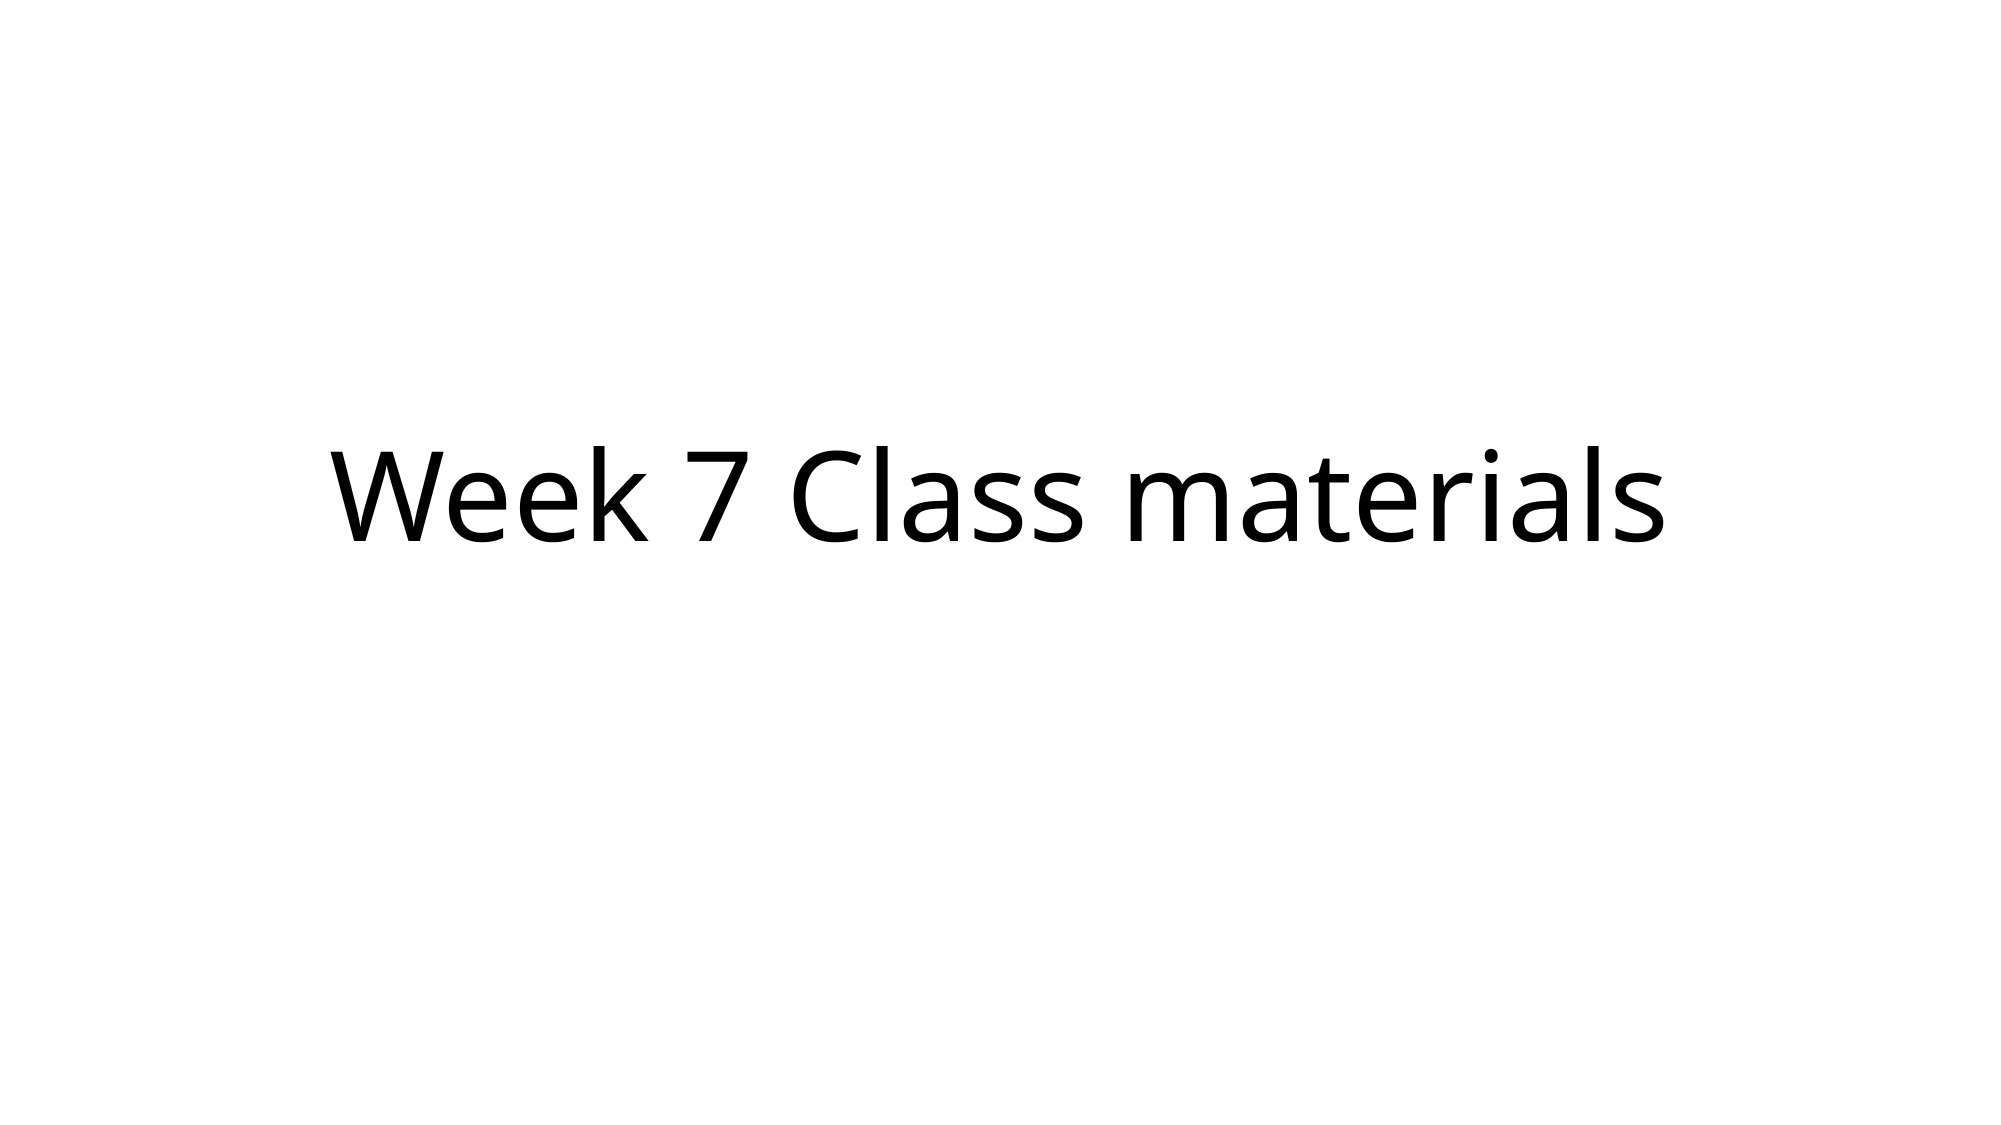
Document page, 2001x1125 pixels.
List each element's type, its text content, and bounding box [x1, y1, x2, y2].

title Week 7 Class materials [249, 184, 1750, 576]
